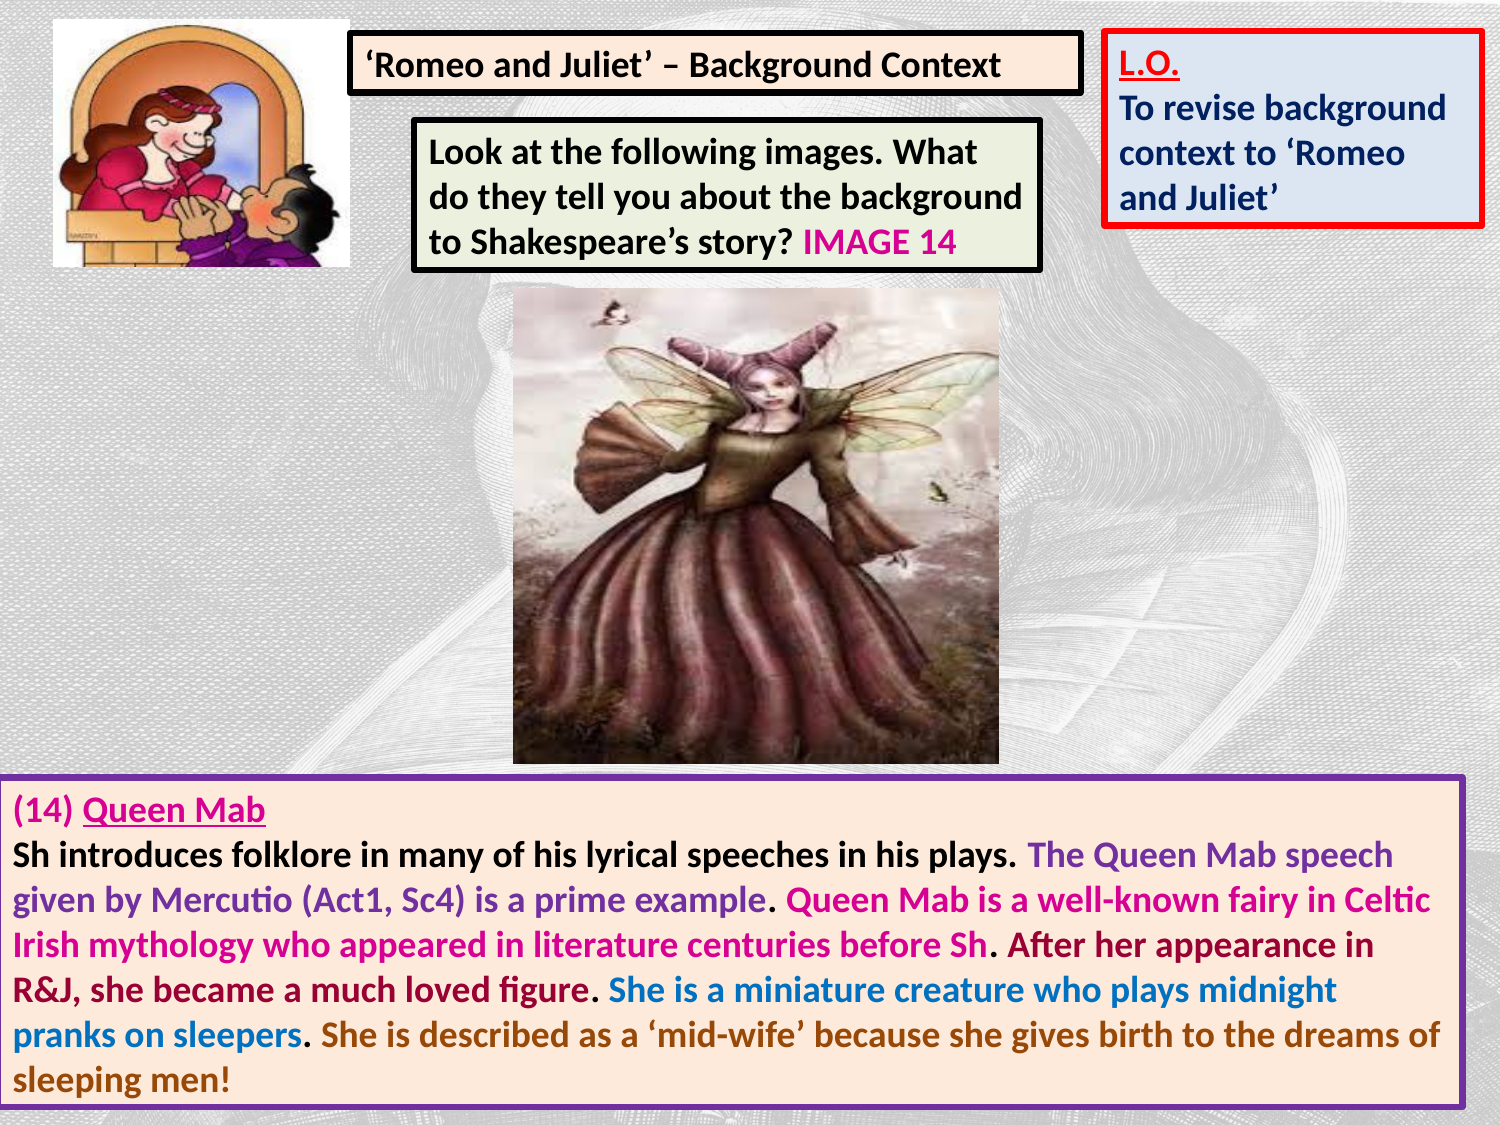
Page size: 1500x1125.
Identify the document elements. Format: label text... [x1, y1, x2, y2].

text_box Look at the following images. What do they tell you about the background to Shakespeare’s story? IMAGE 14 [414, 120, 1041, 270]
picture [513, 288, 999, 764]
text_box (14) Queen Mab Sh introduces folklore in many of his lyrical speeches in his plays. The Queen Mab speech given by Mercutio (Act1, Sc4) is a prime example. Queen Mab is a well-known fairy in Celtic Irish mythology who appeared in literature centuries before Sh. After her appearance in R&J, she became a much loved figure. She is a miniature creature who plays midnight pranks on sleepers. She is described as a ‘mid-wife’ because she gives birth to the dreams of sleeping men! [0, 777, 1463, 1108]
picture [52, 18, 351, 268]
text_box ‘Romeo and Juliet’ – Background Context [354, 32, 1081, 93]
text_box L.O. To revise background context to ‘Romeo and Juliet’ [1104, 30, 1483, 226]
